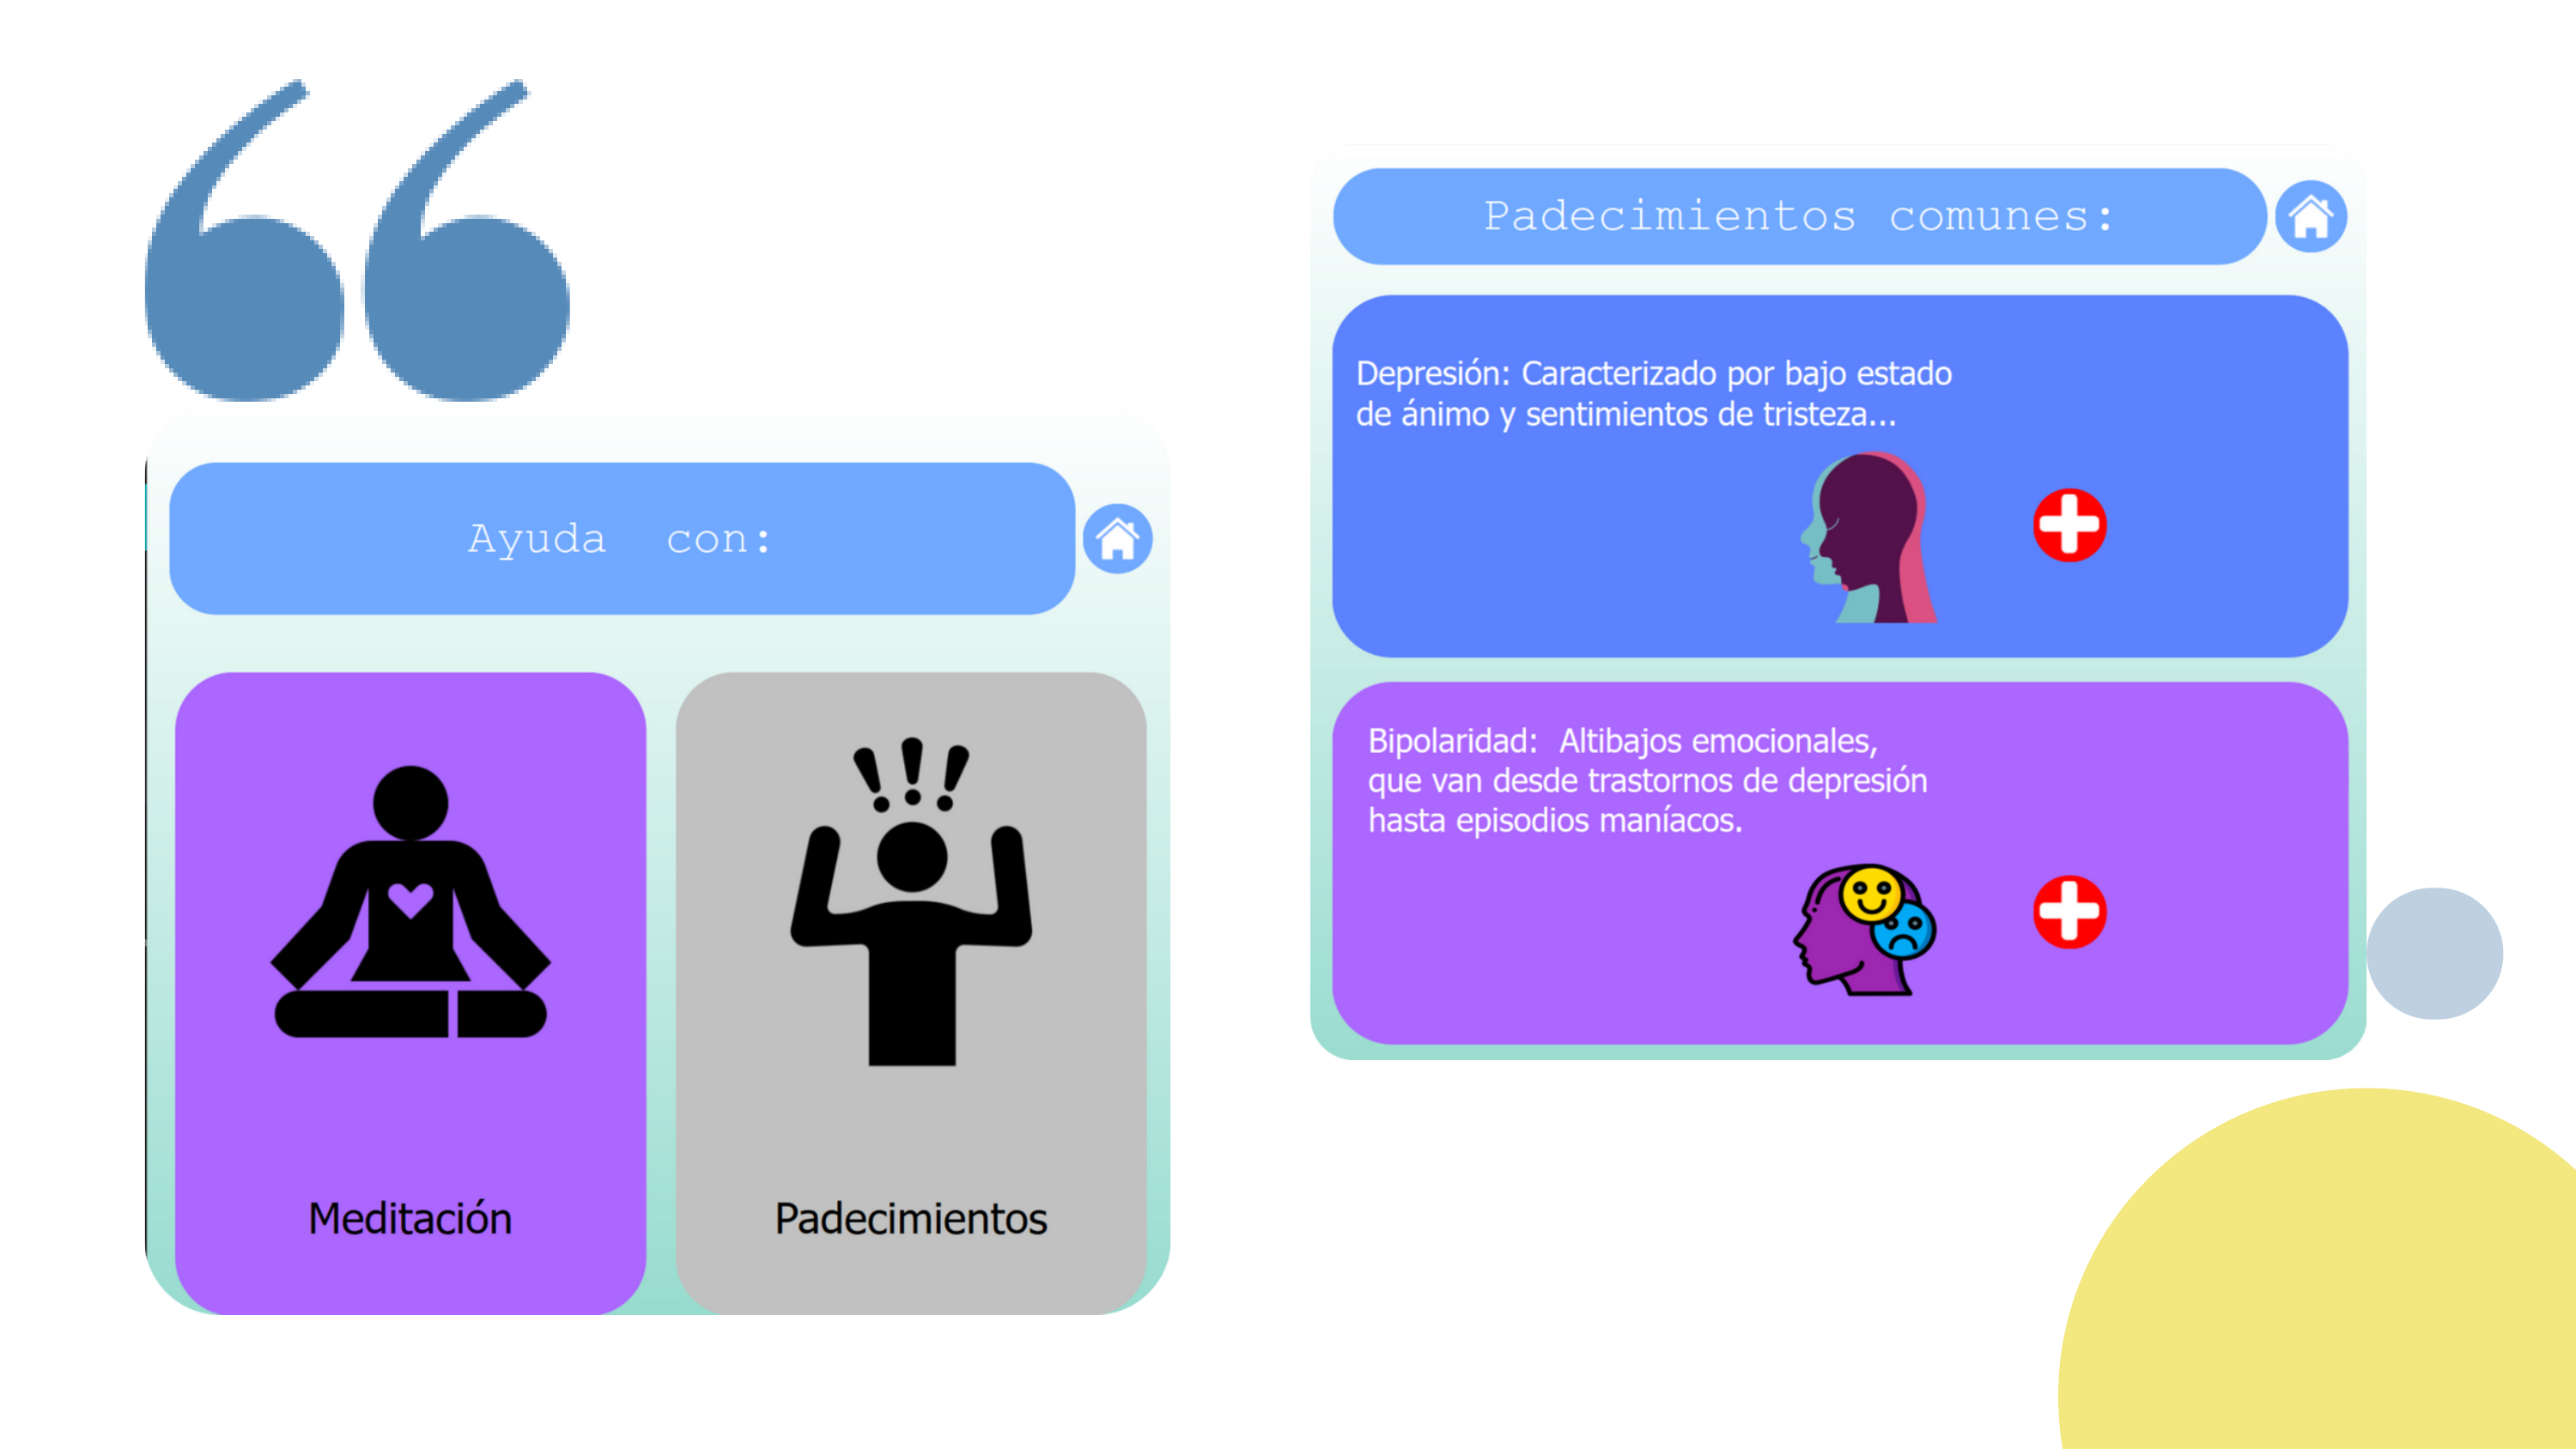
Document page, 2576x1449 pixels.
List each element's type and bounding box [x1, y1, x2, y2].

text_box [144, 79, 570, 402]
text_box [2366, 888, 2504, 1020]
text_box [2057, 1088, 2576, 1449]
text_box [1309, 144, 2367, 1060]
text_box [144, 402, 1171, 1315]
